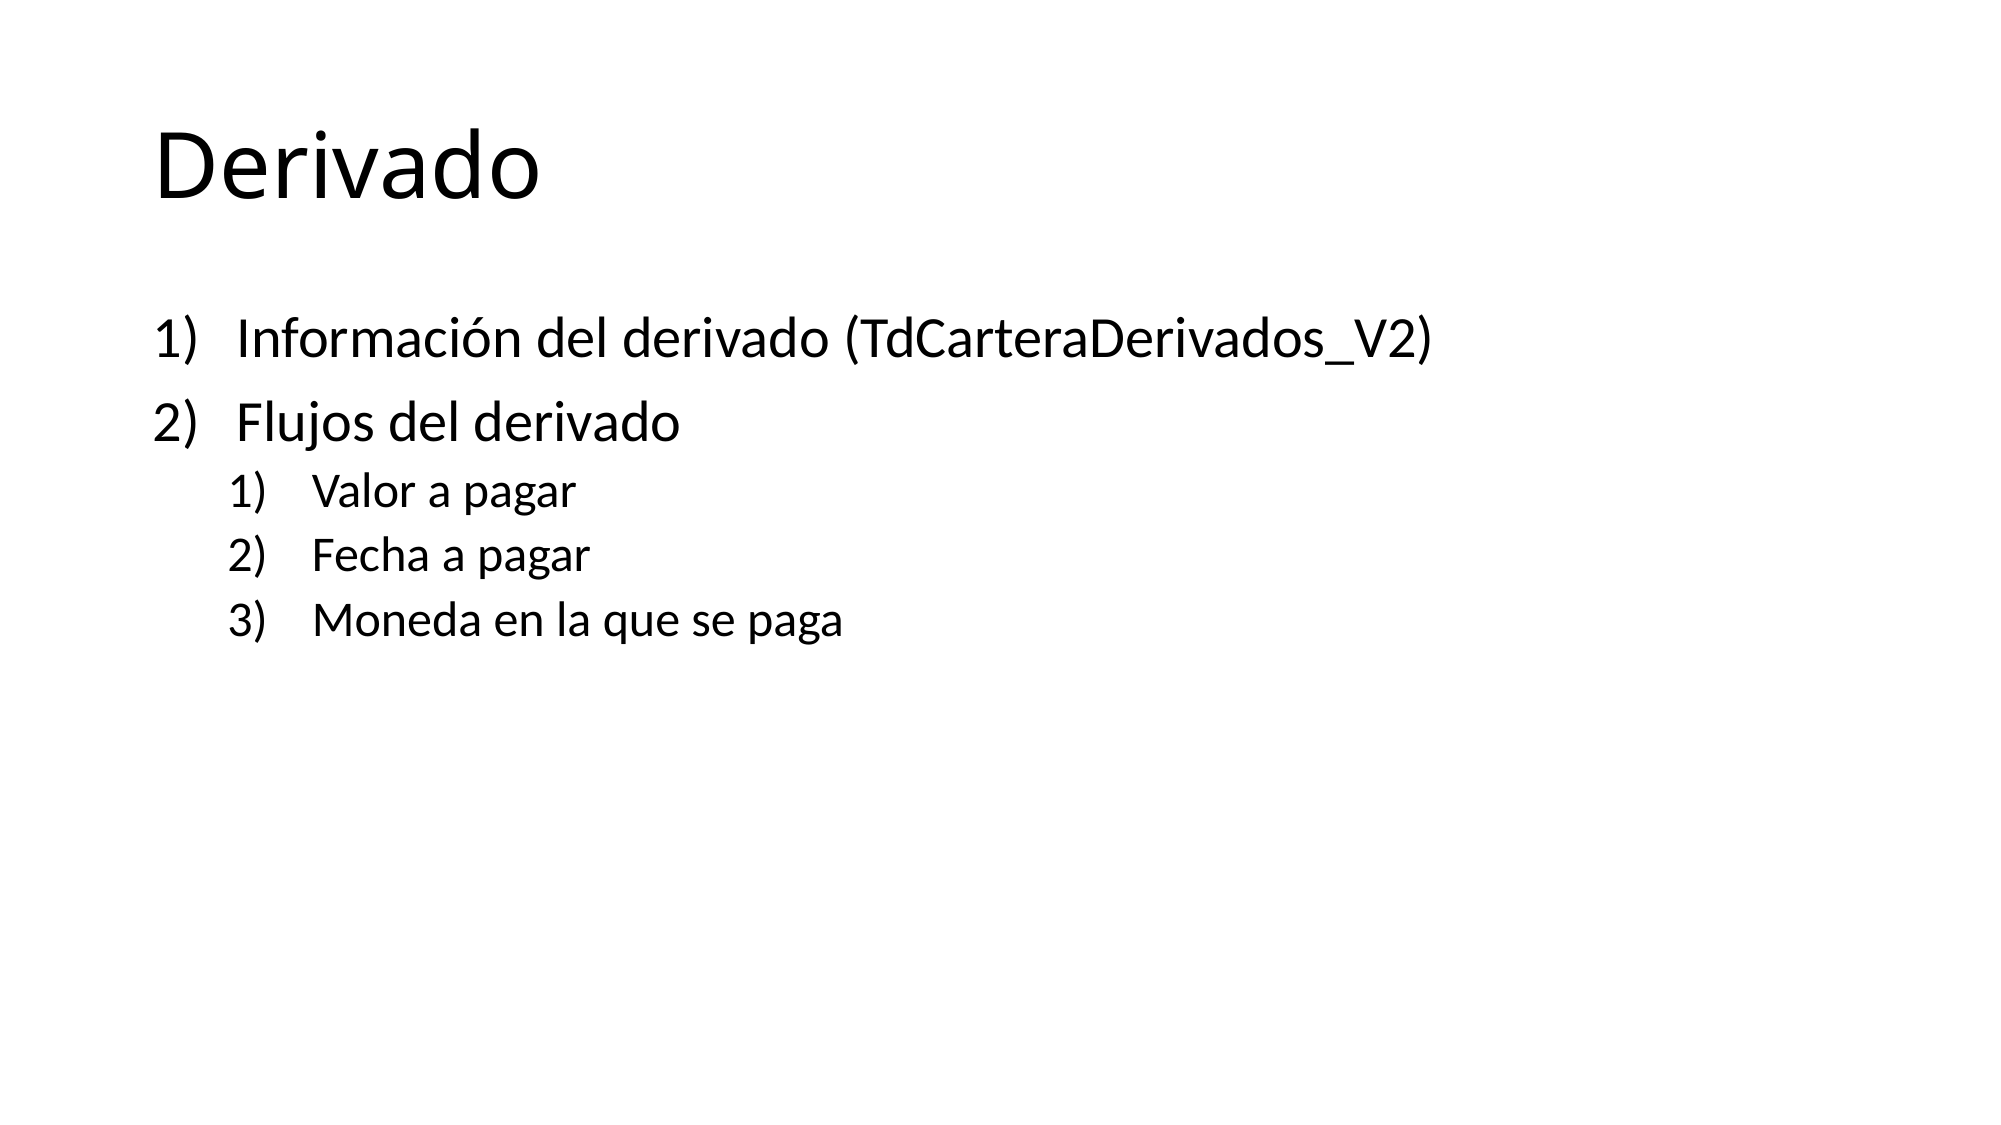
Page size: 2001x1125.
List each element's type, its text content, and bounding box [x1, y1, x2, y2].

title Derivado [137, 59, 1863, 278]
list Información del derivado (TdCarteraDerivados_V2) Flujos del derivado Valor a pagar Fecha a pagar Moneda en la que se paga [137, 299, 1863, 1014]
